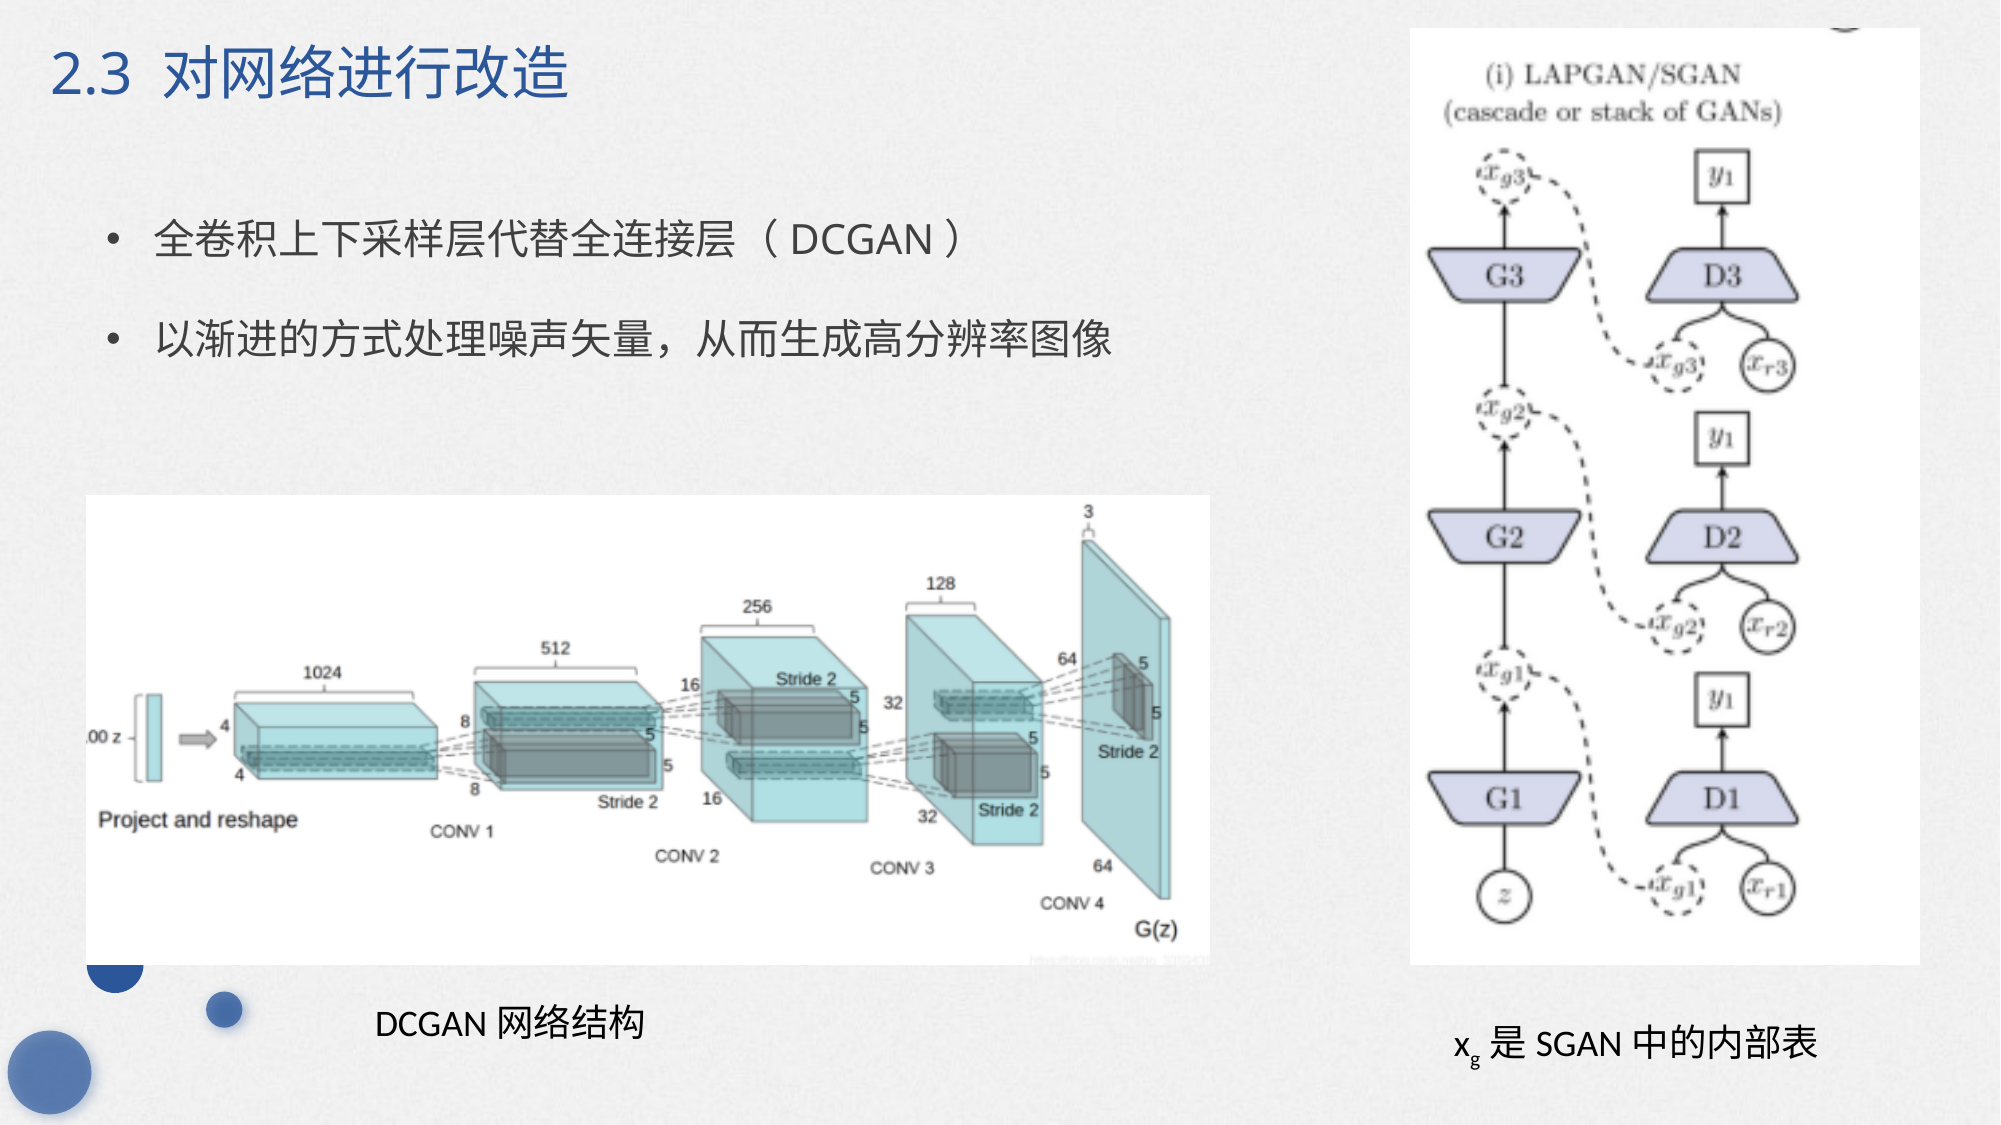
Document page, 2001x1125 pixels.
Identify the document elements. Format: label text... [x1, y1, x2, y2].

picture [0, 0, 2000, 1125]
text_box DCGAN网络结构 [360, 991, 662, 1052]
text_box 全卷积上下采样层代替全连接层（DCGAN） 以渐进的方式处理噪声矢量，从而生成高分辨率图像 [91, 155, 1409, 371]
text_box xg是SGAN中的内部表 [1439, 1011, 1834, 1078]
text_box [7, 936, 243, 1115]
text_box 2.3 对网络进行改造 [35, 28, 585, 114]
